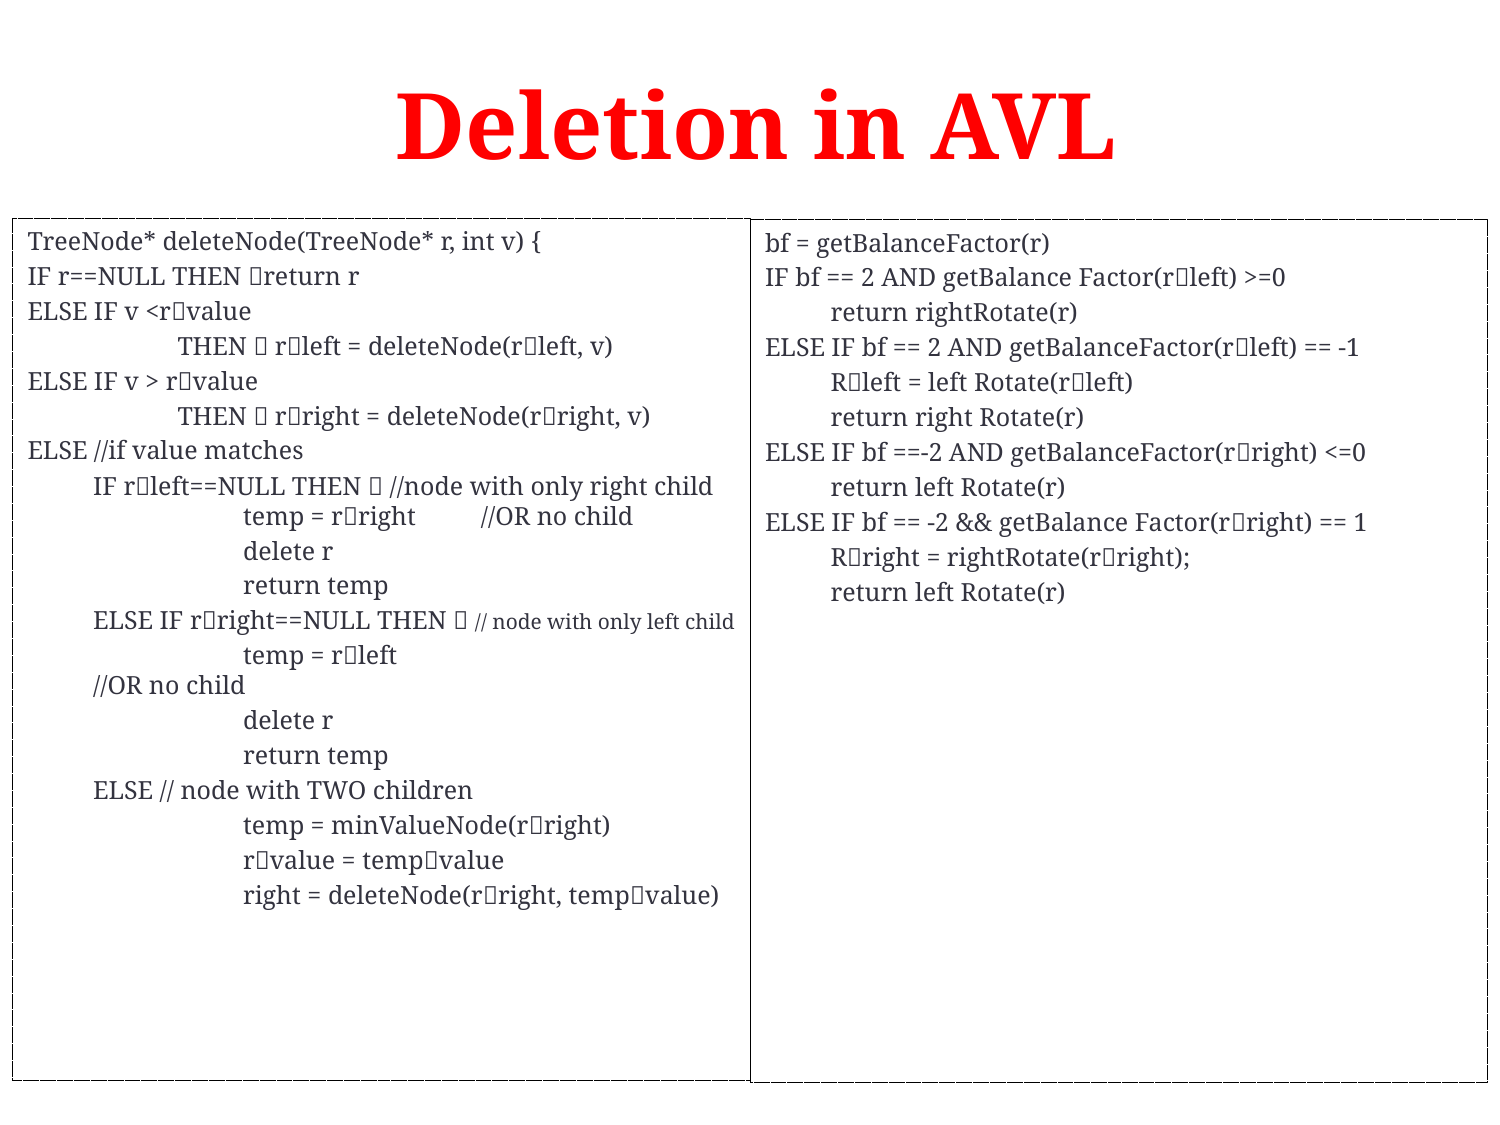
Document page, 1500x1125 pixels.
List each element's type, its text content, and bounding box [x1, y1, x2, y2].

text_box bf = getBalanceFactor(r) IF bf == 2 AND getBalance Factor(rleft) >=0 return rightRotate(r) ELSE IF bf == 2 AND getBalanceFactor(rleft) == -1 Rleft = left Rotate(rleft) return right Rotate(r) ELSE IF bf ==-2 AND getBalanceFactor(rright) <=0 return left Rotate(r) ELSE IF bf == -2 && getBalance Factor(rright) == 1 Rright = rightRotate(rright); return left Rotate(r) [749, 219, 1488, 1082]
list TreeNode* deleteNode(TreeNode* r, int v) { IF r==NULL THEN return r ELSE IF v <rvalue THEN  rleft = deleteNode(rleft, v) ELSE IF v > rvalue THEN  rright = deleteNode(rright, v) ELSE //if value matches IF rleft==NULL THEN  //node with only right child temp = rright //OR no child delete r return temp ELSE IF rright==NULL THEN  // node with only left child temp = rleft //OR no child delete r return temp ELSE // node with TWO children temp = minValueNode(rright) rvalue = tempvalue right = deleteNode(rright, tempvalue) [12, 217, 750, 1081]
title Deletion in AVL [50, 45, 1463, 200]
